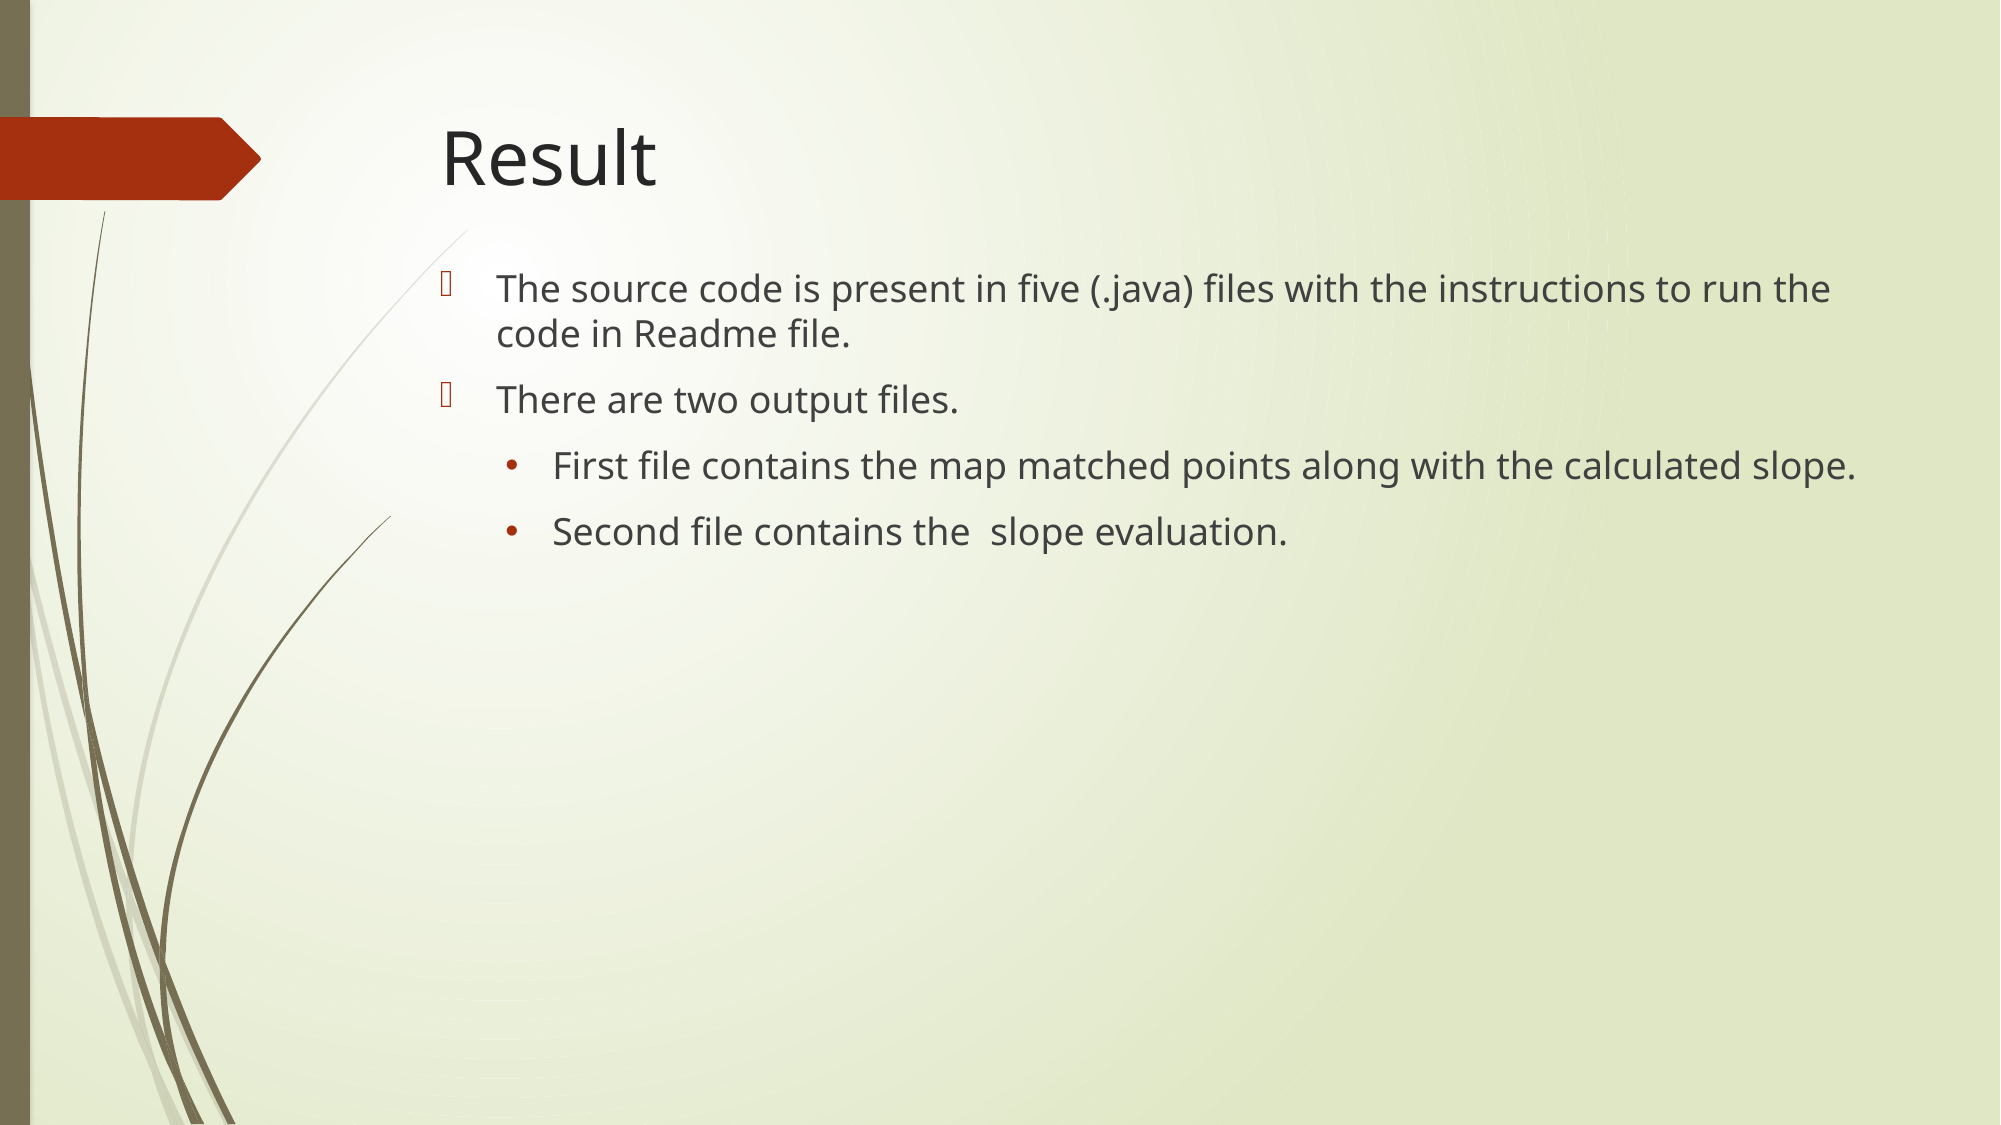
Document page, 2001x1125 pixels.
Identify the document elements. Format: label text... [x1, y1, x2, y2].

title Result [425, 102, 1888, 241]
list The source code is present in five (.java) files with the instructions to run the code in Readme file. There are two output files. First file contains the map matched points along with the calculated slope. Second file contains the slope evaluation. [424, 257, 1888, 970]
